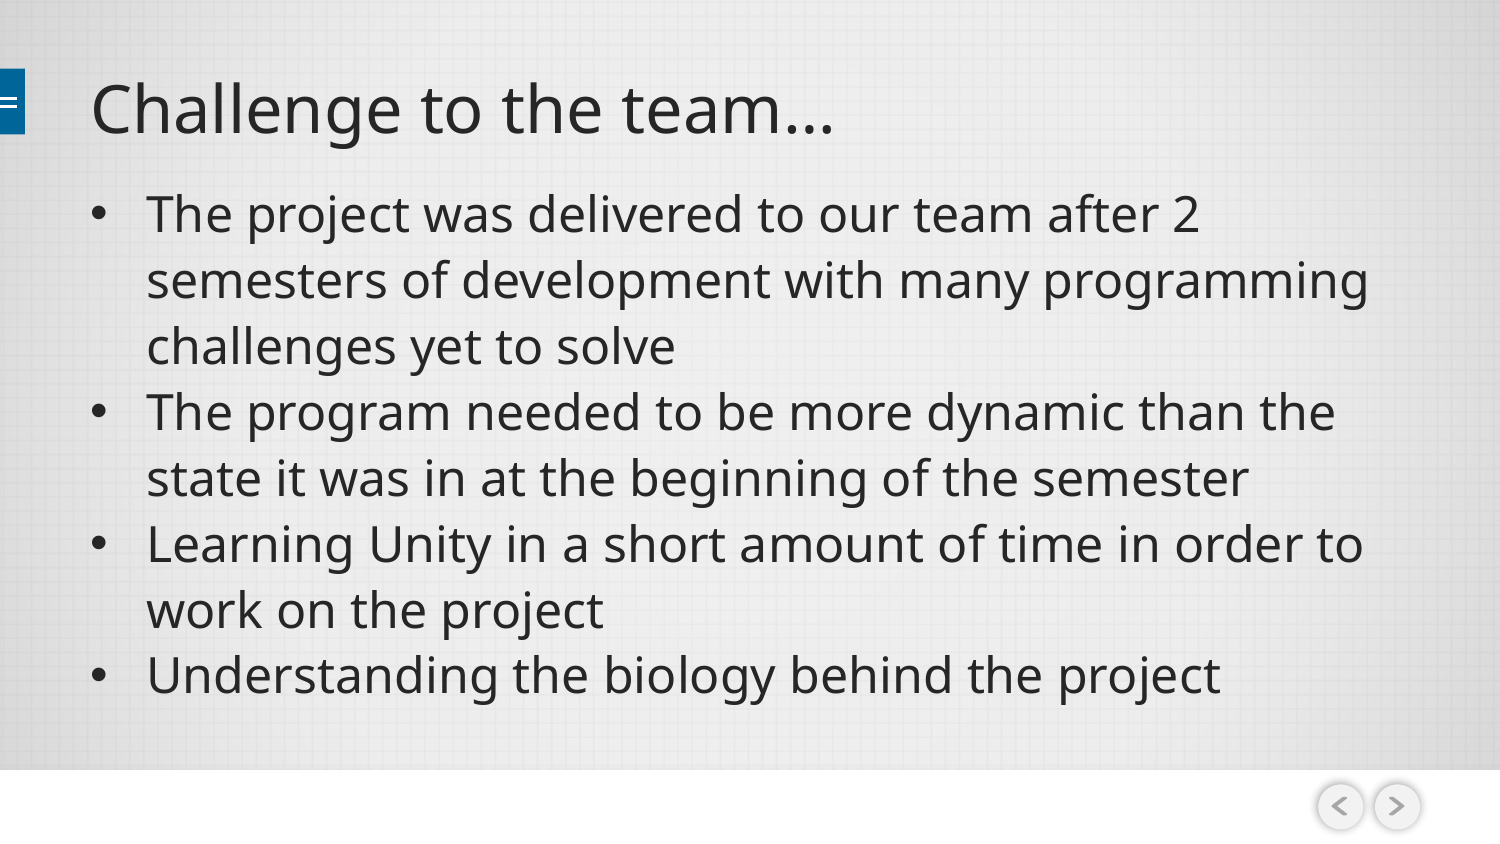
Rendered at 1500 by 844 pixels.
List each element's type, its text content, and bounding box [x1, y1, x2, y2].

title Challenge to the team… [75, 71, 1325, 142]
list The project was delivered to our team after 2 semesters of development with many programming challenges yet to solve The program needed to be more dynamic than the state it was in at the beginning of the semester Learning Unity in a short amount of time in order to work on the project Understanding the biology behind the project [75, 168, 1425, 726]
picture [0, 0, 1500, 770]
